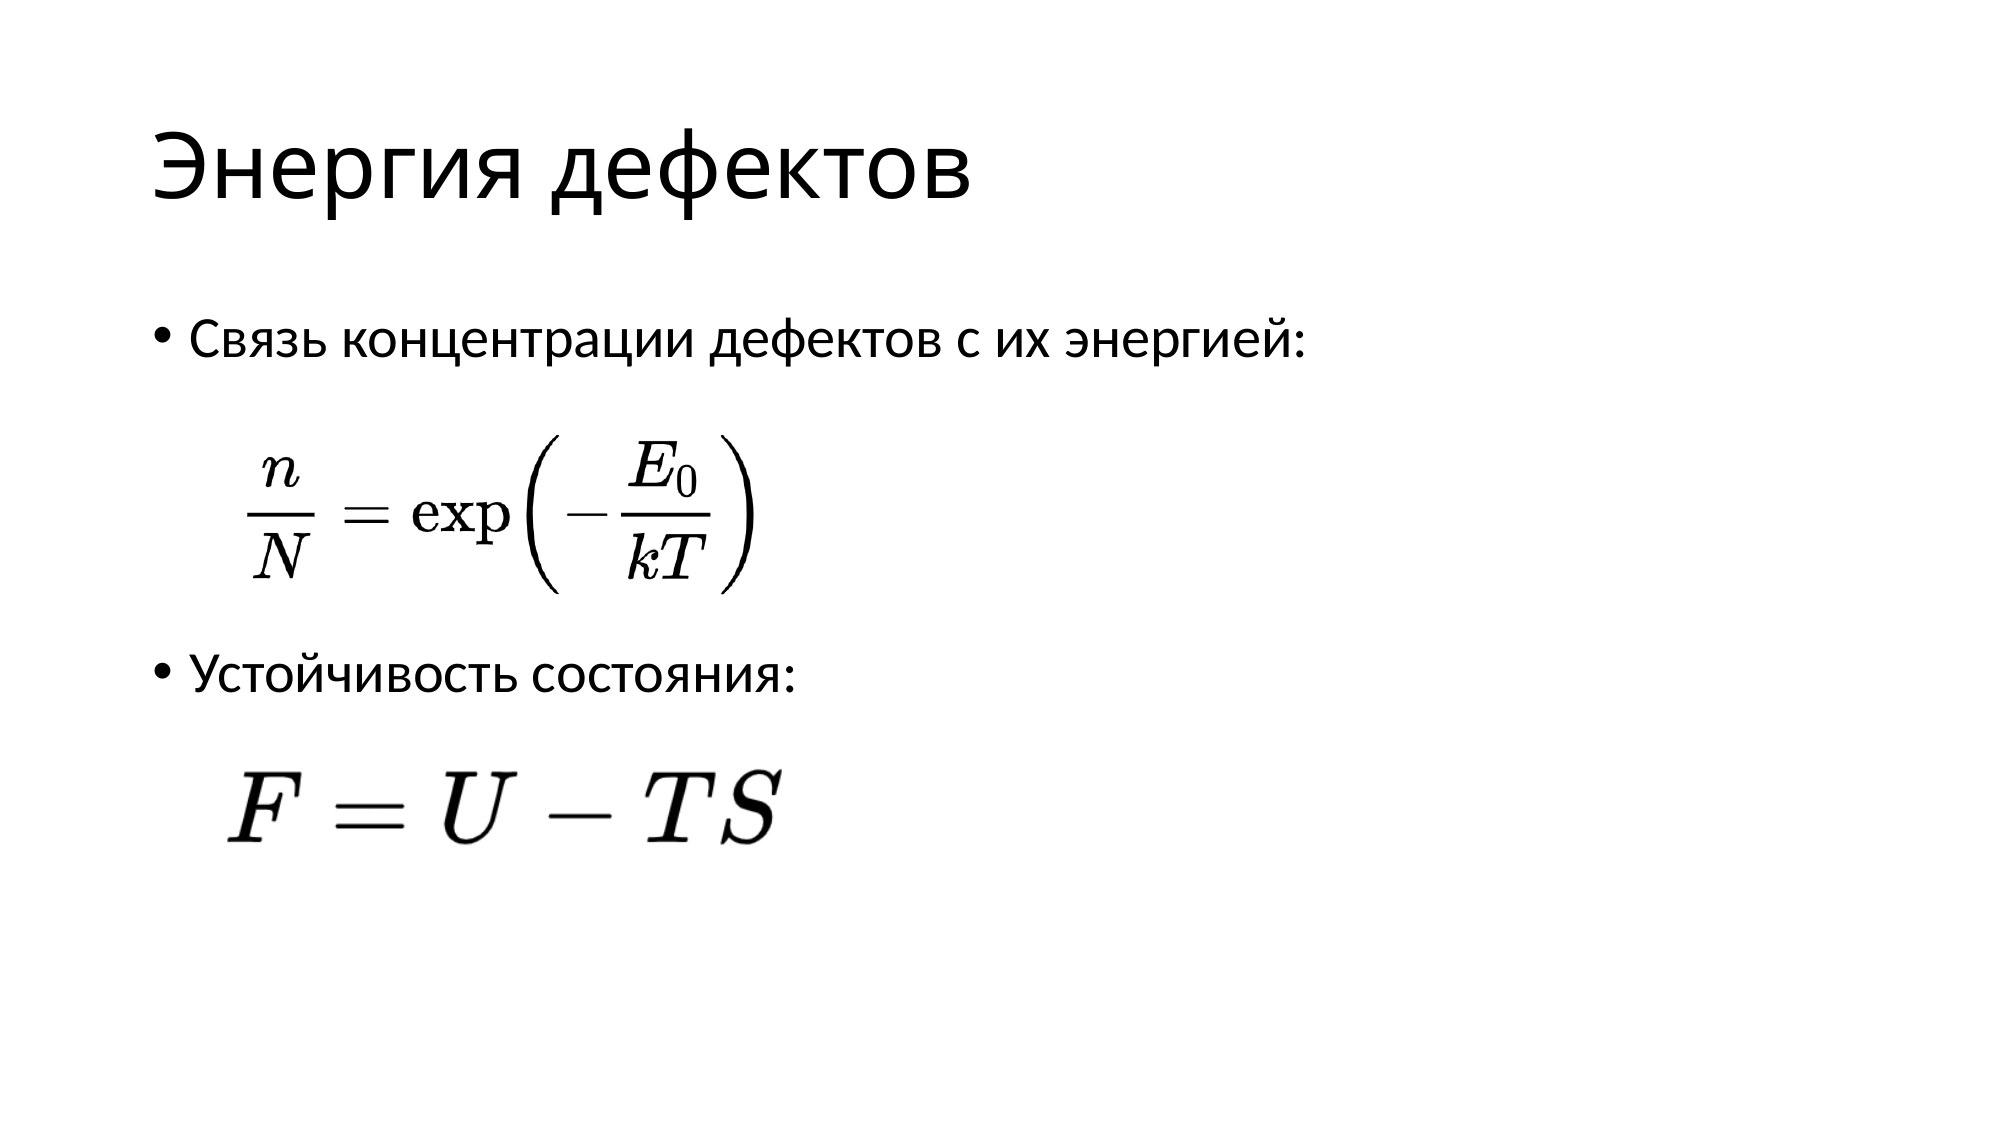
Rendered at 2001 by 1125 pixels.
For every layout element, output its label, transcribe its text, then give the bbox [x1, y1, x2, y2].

title Энергия дефектов [137, 59, 1863, 278]
picture [176, 379, 765, 638]
picture [214, 742, 799, 873]
list Связь концентрации дефектов с их энергией: Устойчивость состояния: [137, 299, 1863, 1014]
